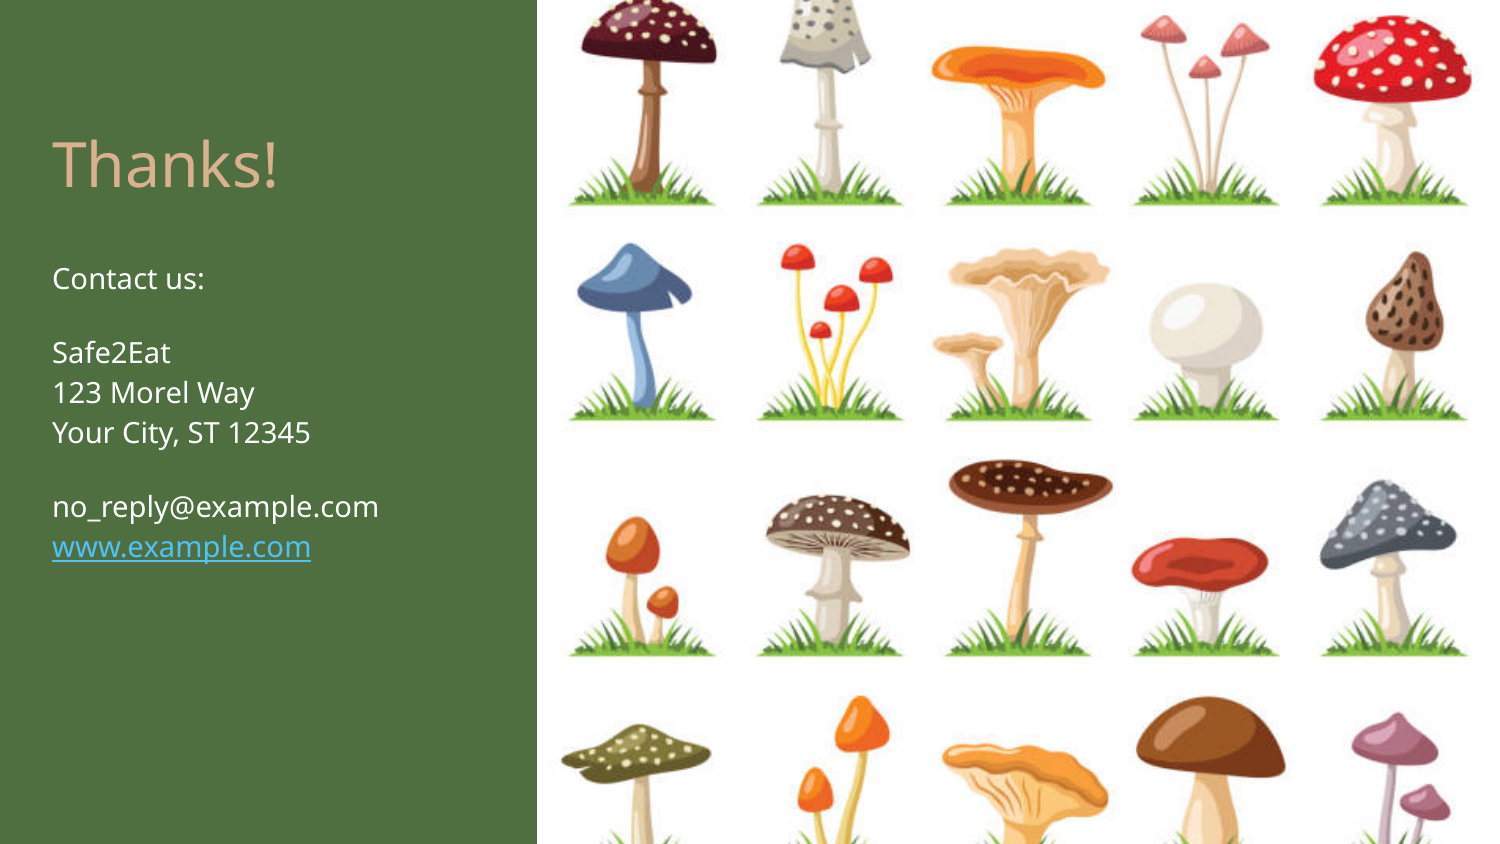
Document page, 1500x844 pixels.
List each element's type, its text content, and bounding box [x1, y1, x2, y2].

title Thanks! [37, 58, 498, 216]
list Contact us: Safe2Eat 123 Morel Way Your City, ST 12345 no_reply@example.com www.example.com [37, 240, 498, 760]
picture [536, 0, 1500, 844]
